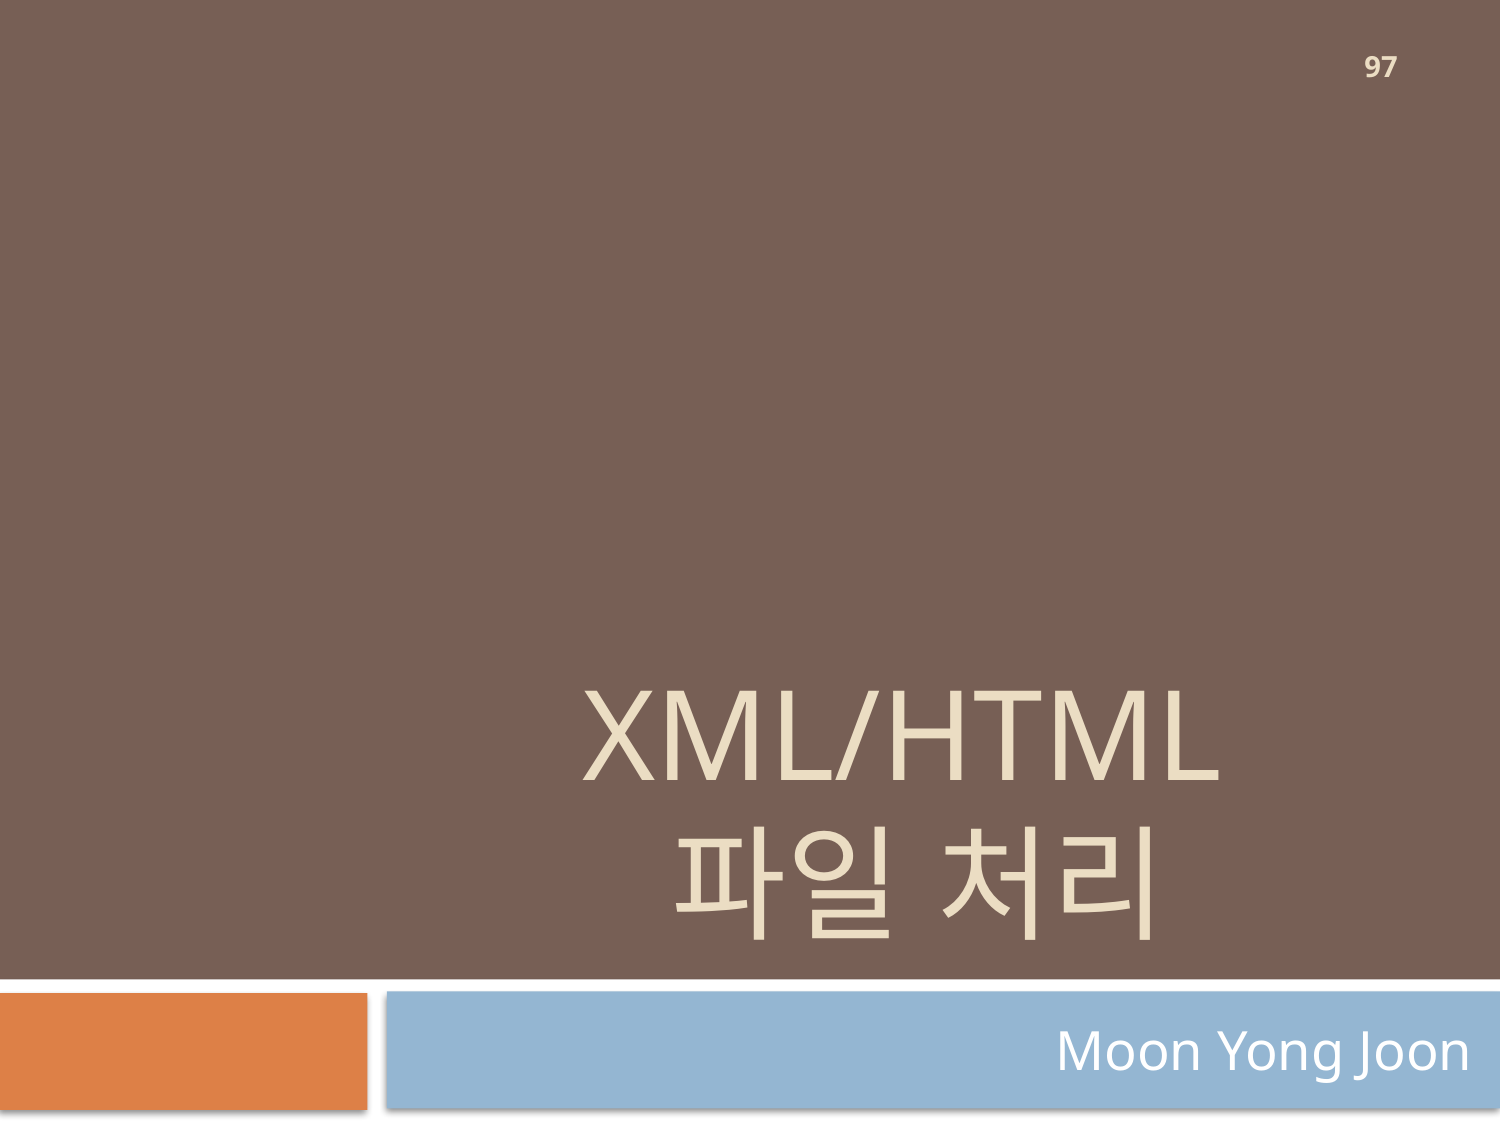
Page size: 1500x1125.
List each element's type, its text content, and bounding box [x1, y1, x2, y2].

subtitle Moon Yong Joon [387, 992, 1488, 1105]
title Xml/html 파일 처리 [387, 231, 1450, 963]
slide_number 97 [1312, 37, 1450, 100]
